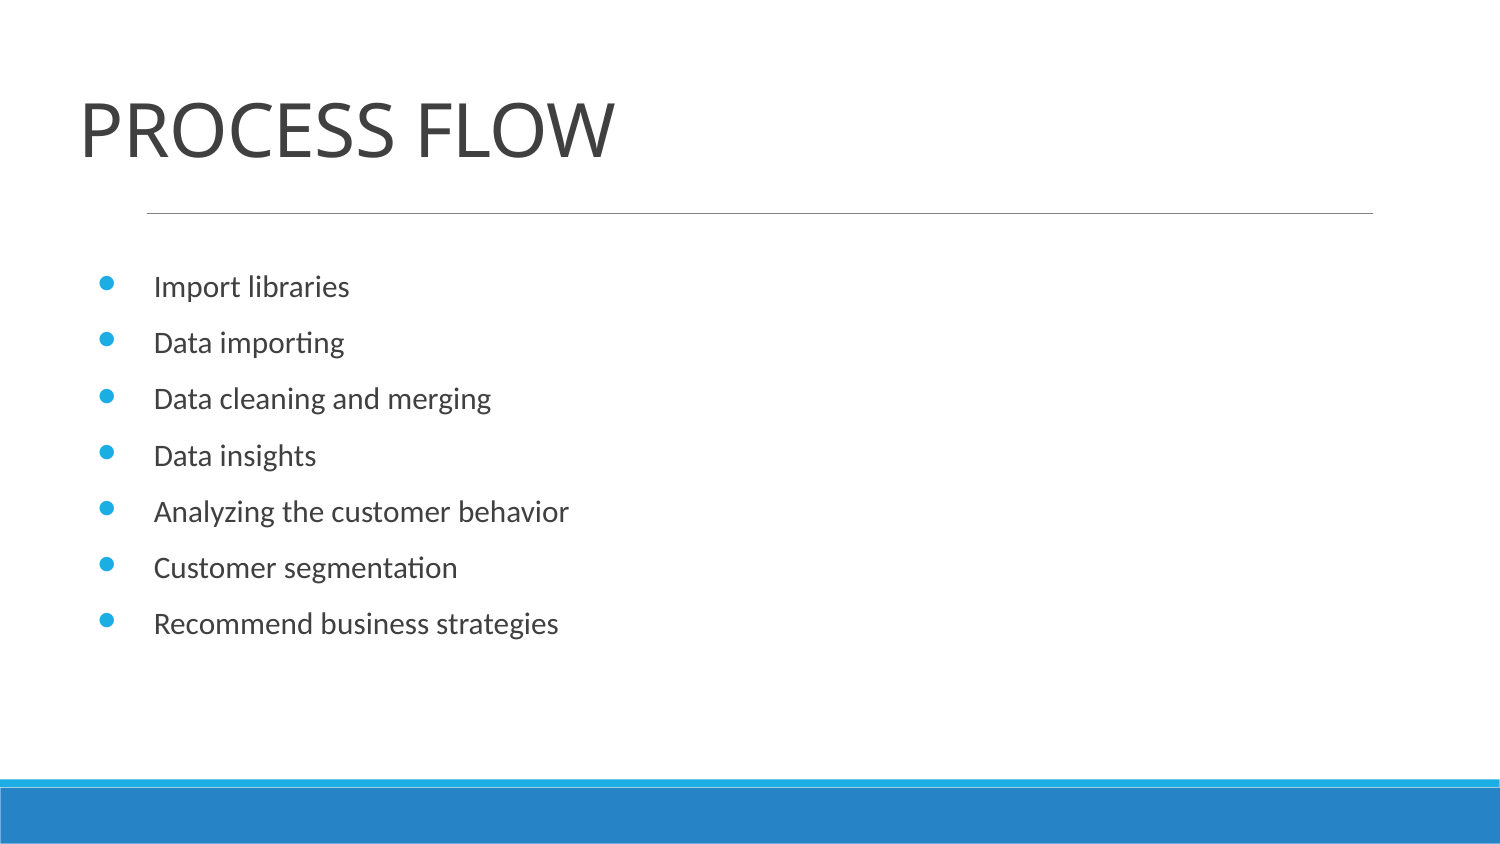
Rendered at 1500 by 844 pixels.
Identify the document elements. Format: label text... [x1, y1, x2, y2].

title PROCESS FLOW [63, 75, 1437, 188]
list Import libraries Data importing Data cleaning and merging Data insights Analyzing the customer behavior Customer segmentation Recommend business strategies [63, 232, 1437, 713]
